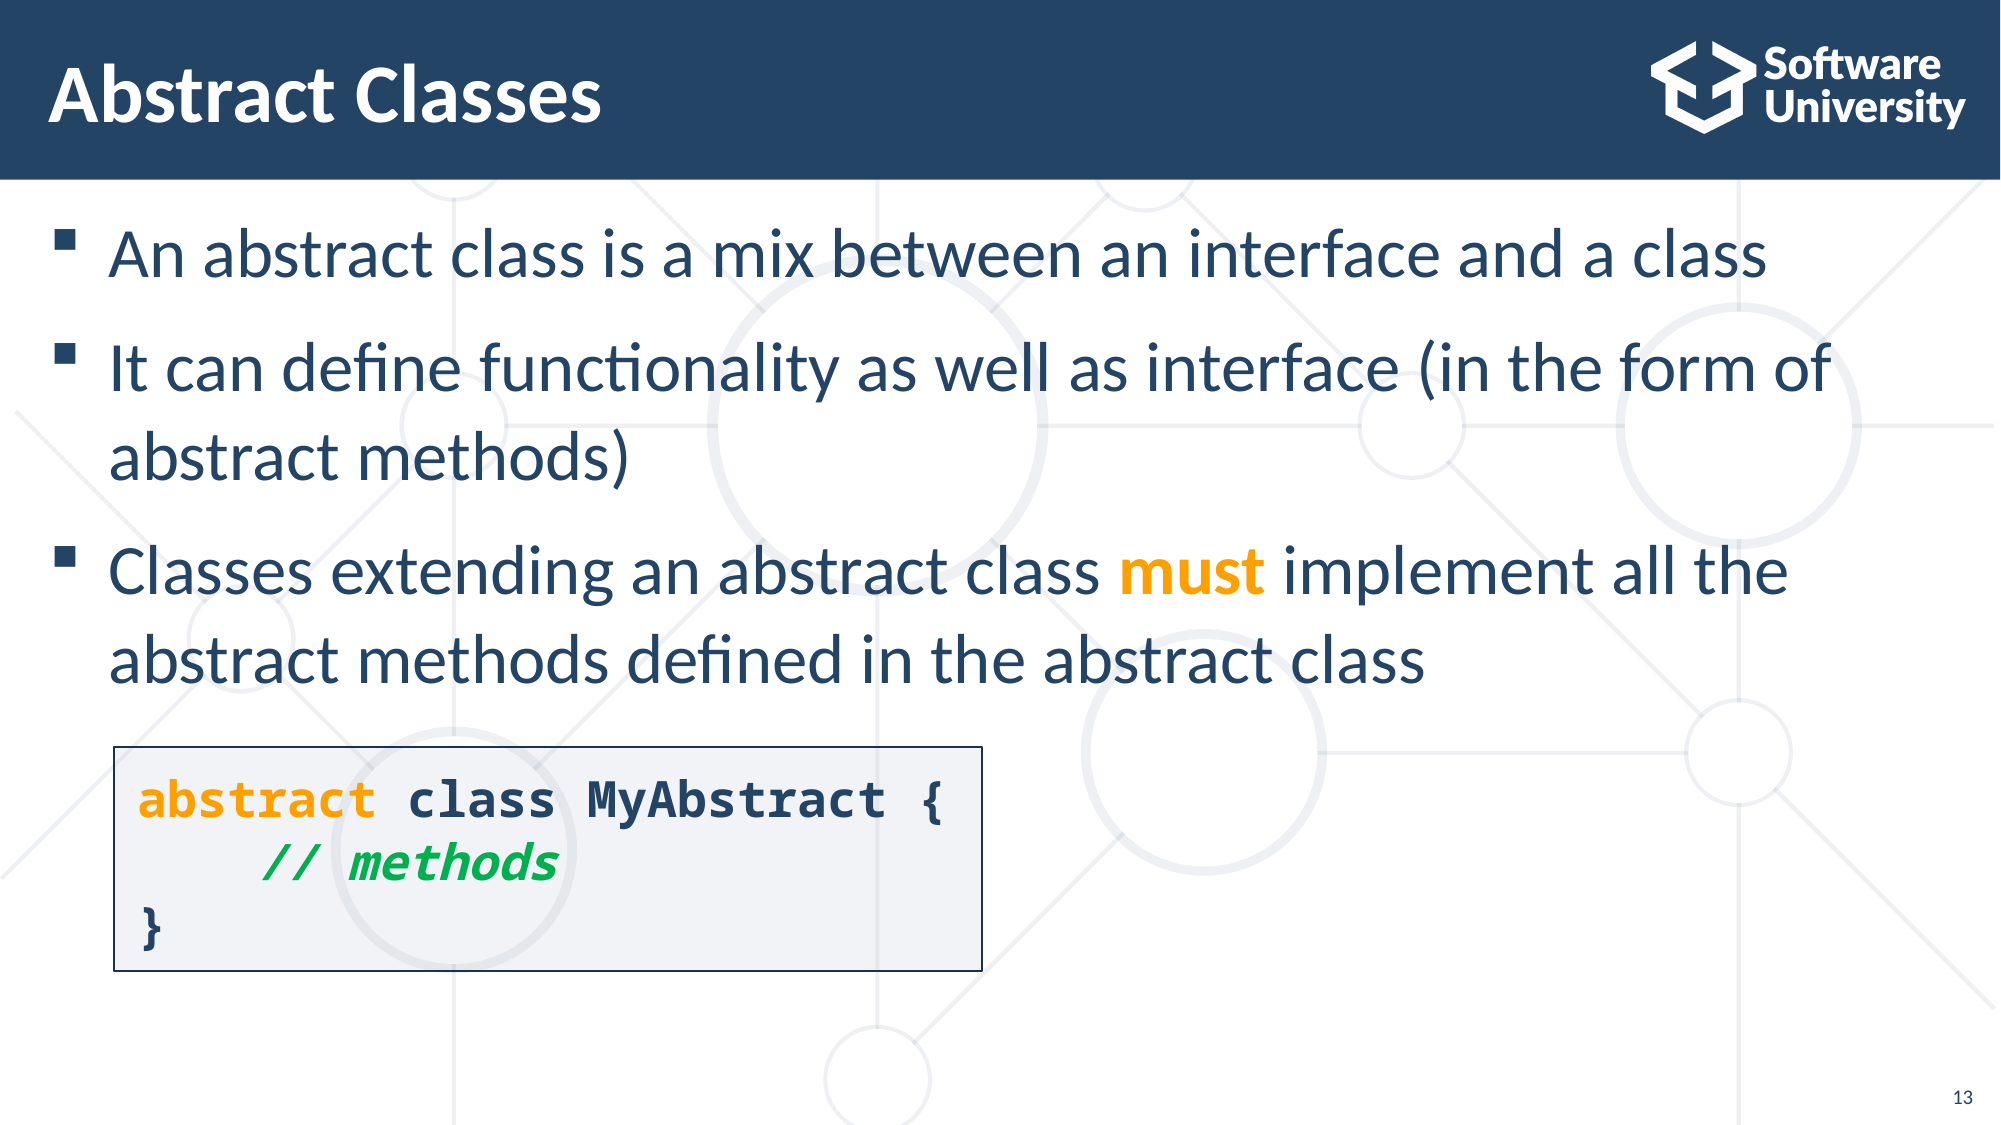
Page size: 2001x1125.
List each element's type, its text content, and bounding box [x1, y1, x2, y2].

text_box 13 [1927, 1067, 1989, 1117]
picture [1651, 41, 1966, 134]
title Abstract Classes [31, 16, 1625, 162]
list An abstract class is a mix between an interface and a class It can define functionality as well as interface (in the form of abstract methods) Classes extending an abstract class must implement all the abstract methods defined in the abstract class [31, 196, 1970, 1104]
text_box abstract class MyAbstract { // methods } [114, 746, 982, 972]
